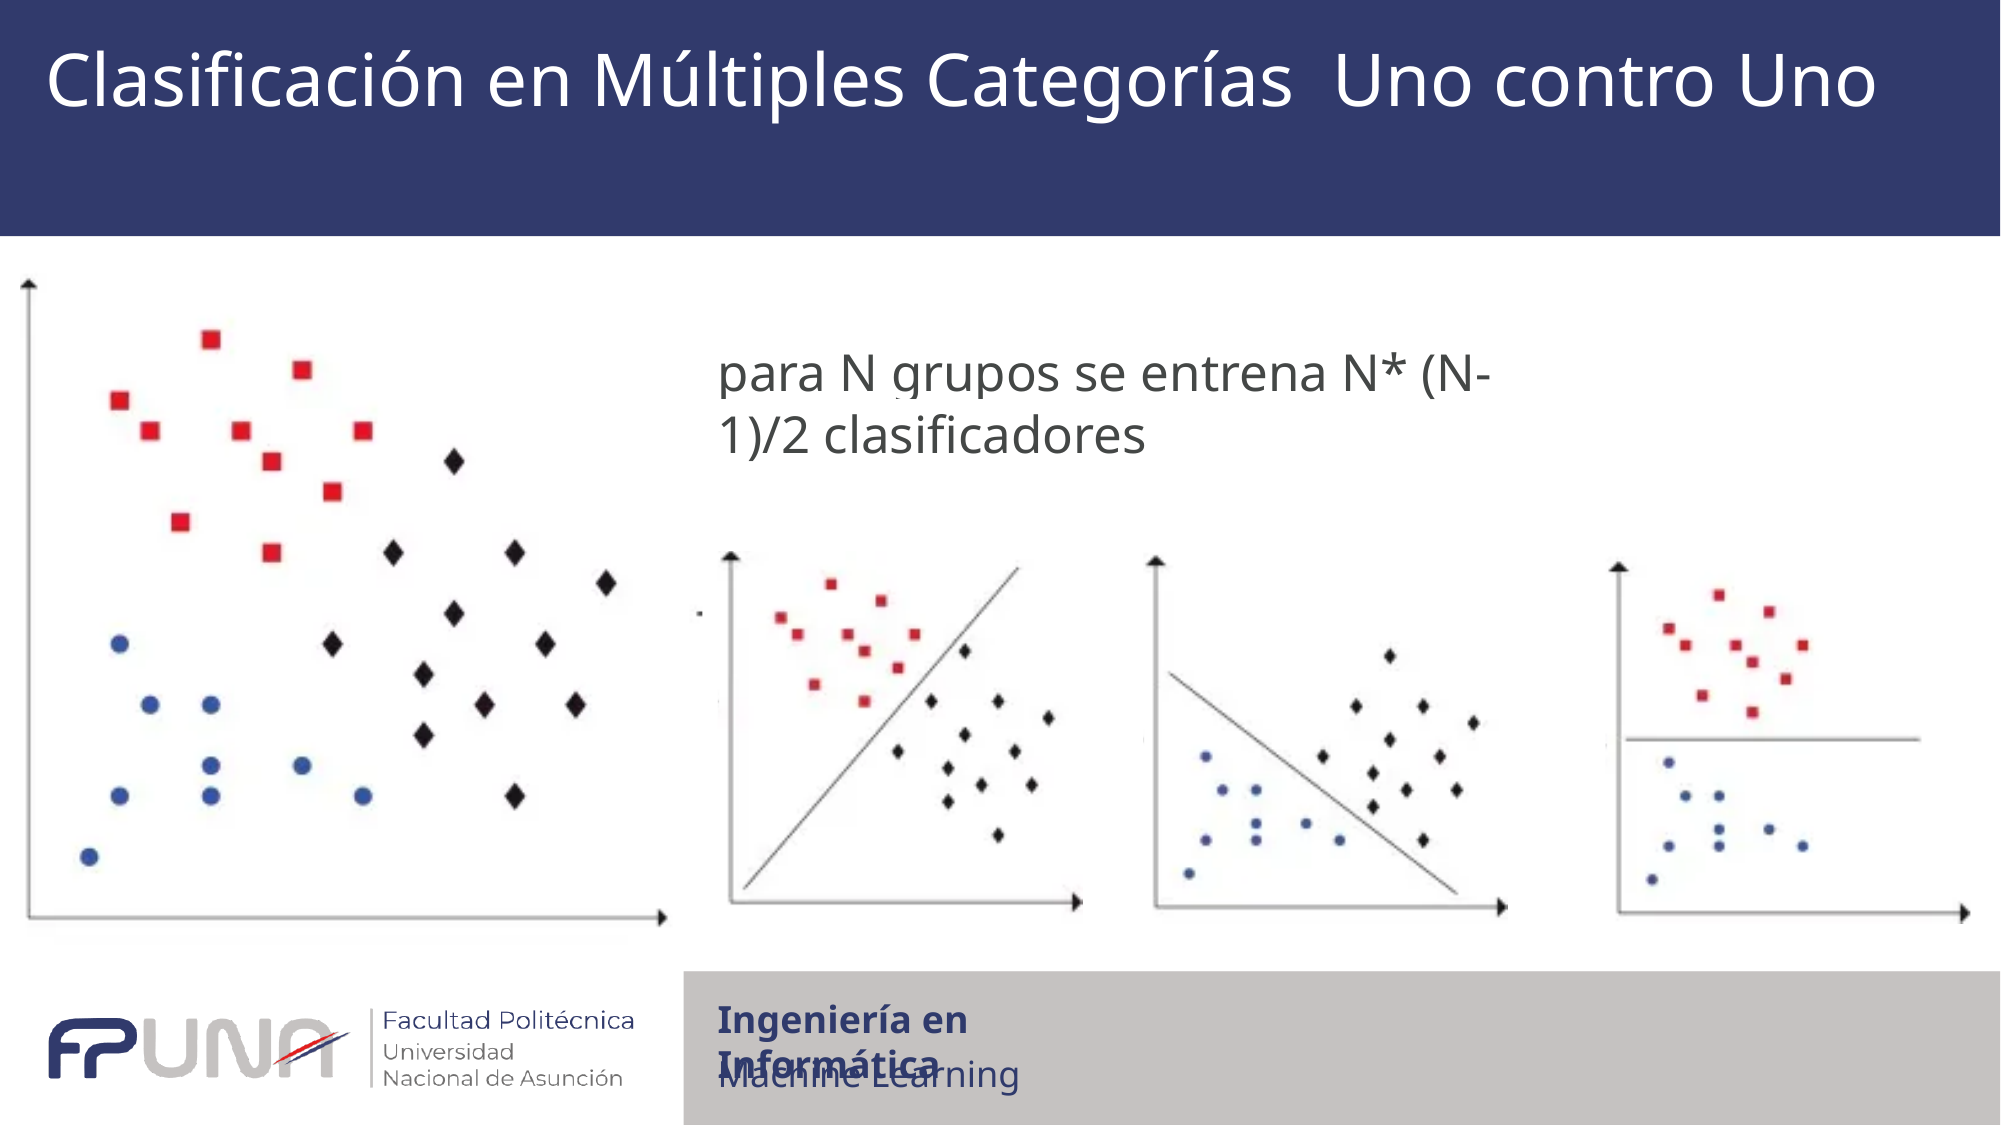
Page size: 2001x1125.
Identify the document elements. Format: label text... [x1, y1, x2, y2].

title Clasificación en Múltiples Categorías Uno contro Uno [30, 36, 1971, 155]
picture [0, 0, 2001, 1125]
text_box para N grupos se entrena N* (N-1)/2 clasificadores [707, 325, 1591, 489]
list Machine Learning [702, 1048, 1180, 1103]
